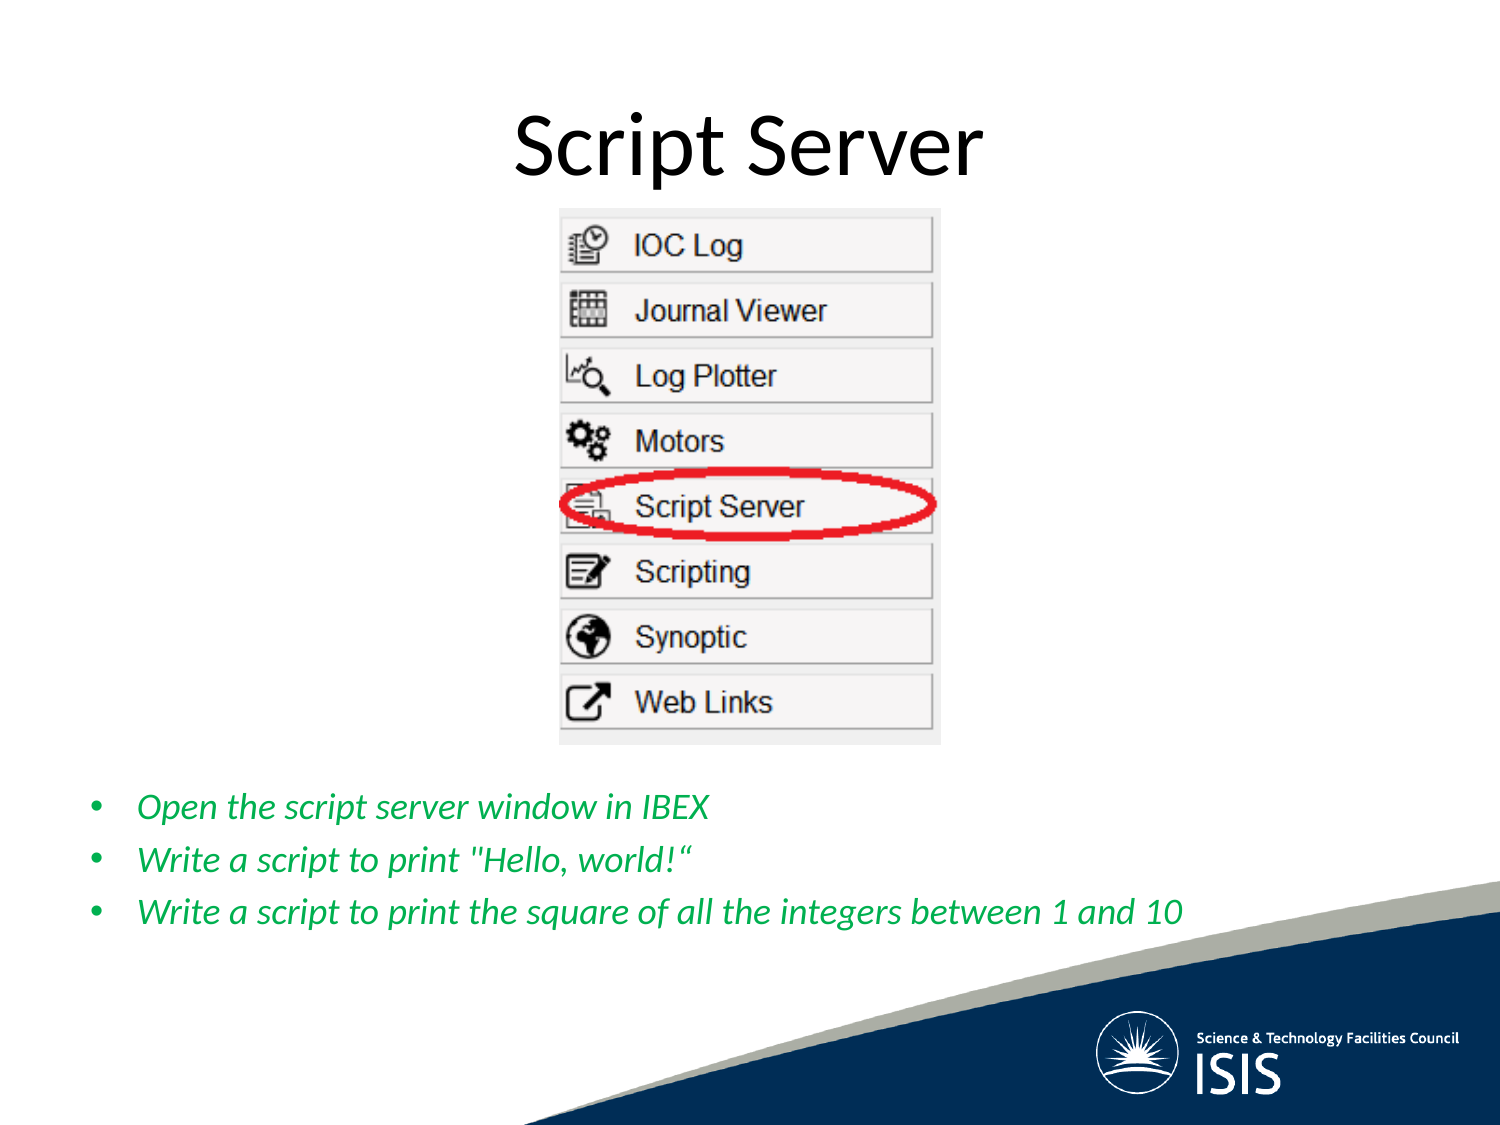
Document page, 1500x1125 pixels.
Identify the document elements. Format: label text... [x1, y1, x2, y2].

title Script Server [75, 45, 1425, 233]
picture [0, 879, 1500, 1125]
list Open the script server window in IBEX Write a script to print "Hello, world!“ Write a script to print the square of all the integers between 1 and 10 [75, 775, 1425, 935]
picture [558, 207, 942, 745]
